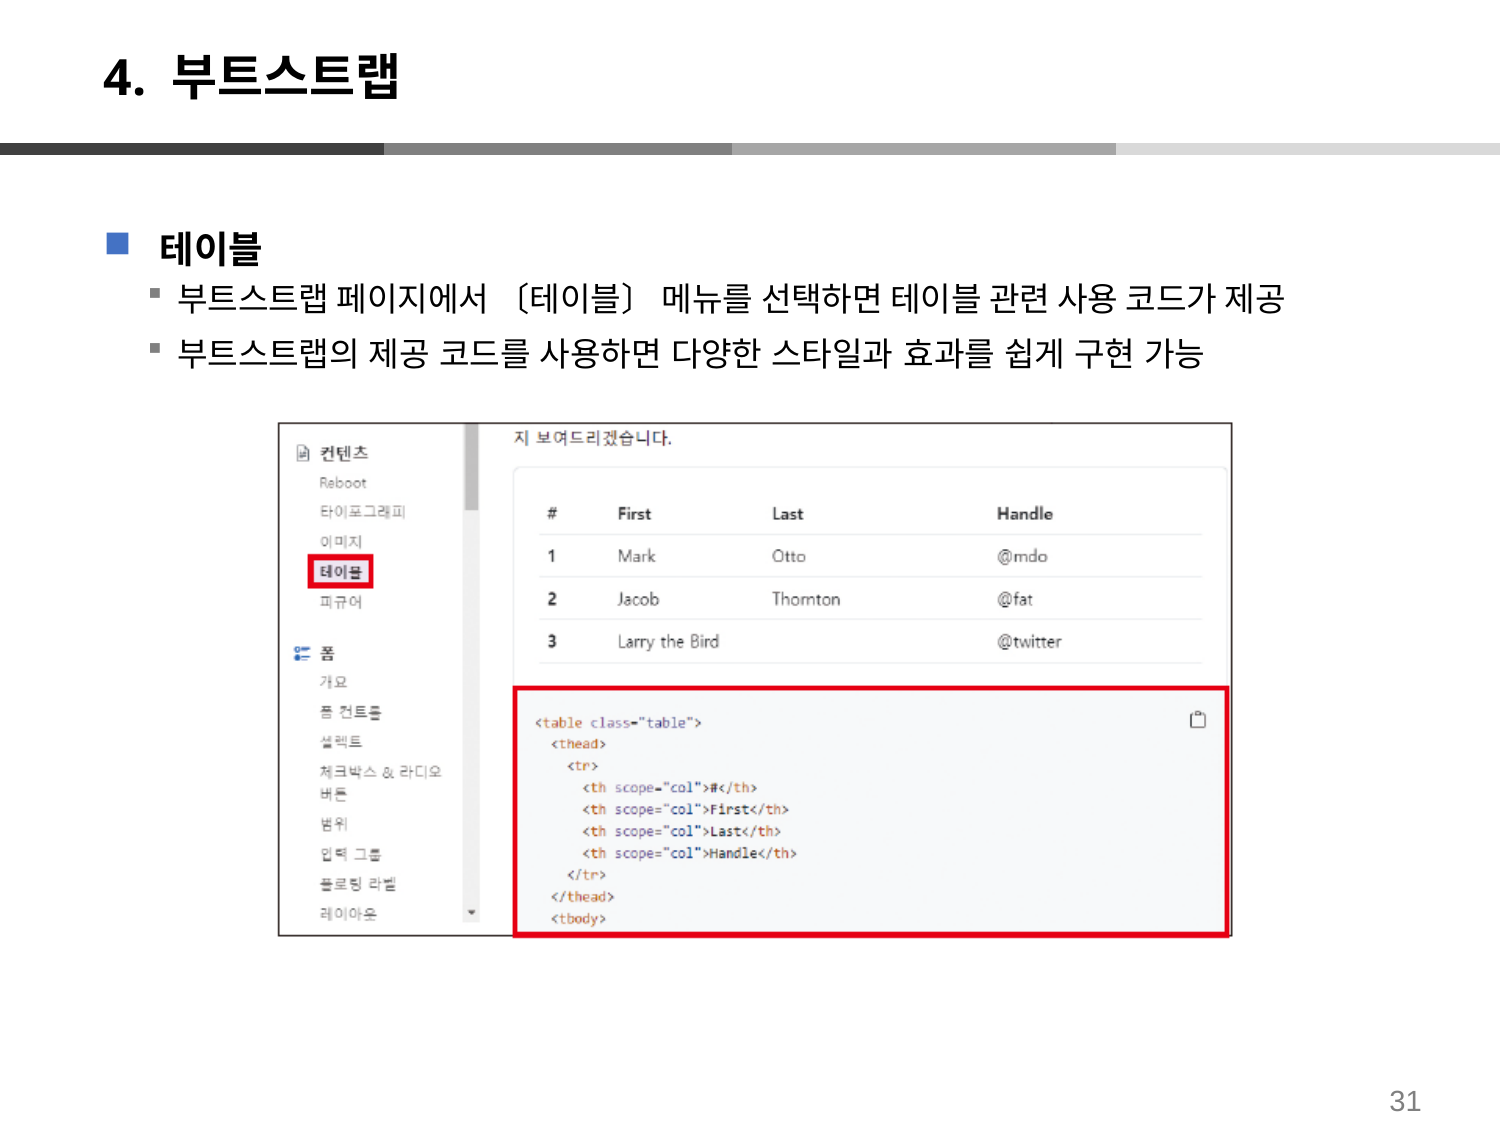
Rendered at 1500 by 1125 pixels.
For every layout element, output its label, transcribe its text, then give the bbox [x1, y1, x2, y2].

picture [261, 407, 1239, 954]
list 테이블 부트스트랩 페이지에서 〔테이블〕 메뉴를 선택하면 테이블 관련 사용 코드가 제공 부트스트랩의 제공 코드를 사용하면 다양한 스타일과 효과를 쉽게 구현 가능 [88, 196, 1436, 1083]
title 4. 부트스트랩 [88, 30, 1211, 121]
